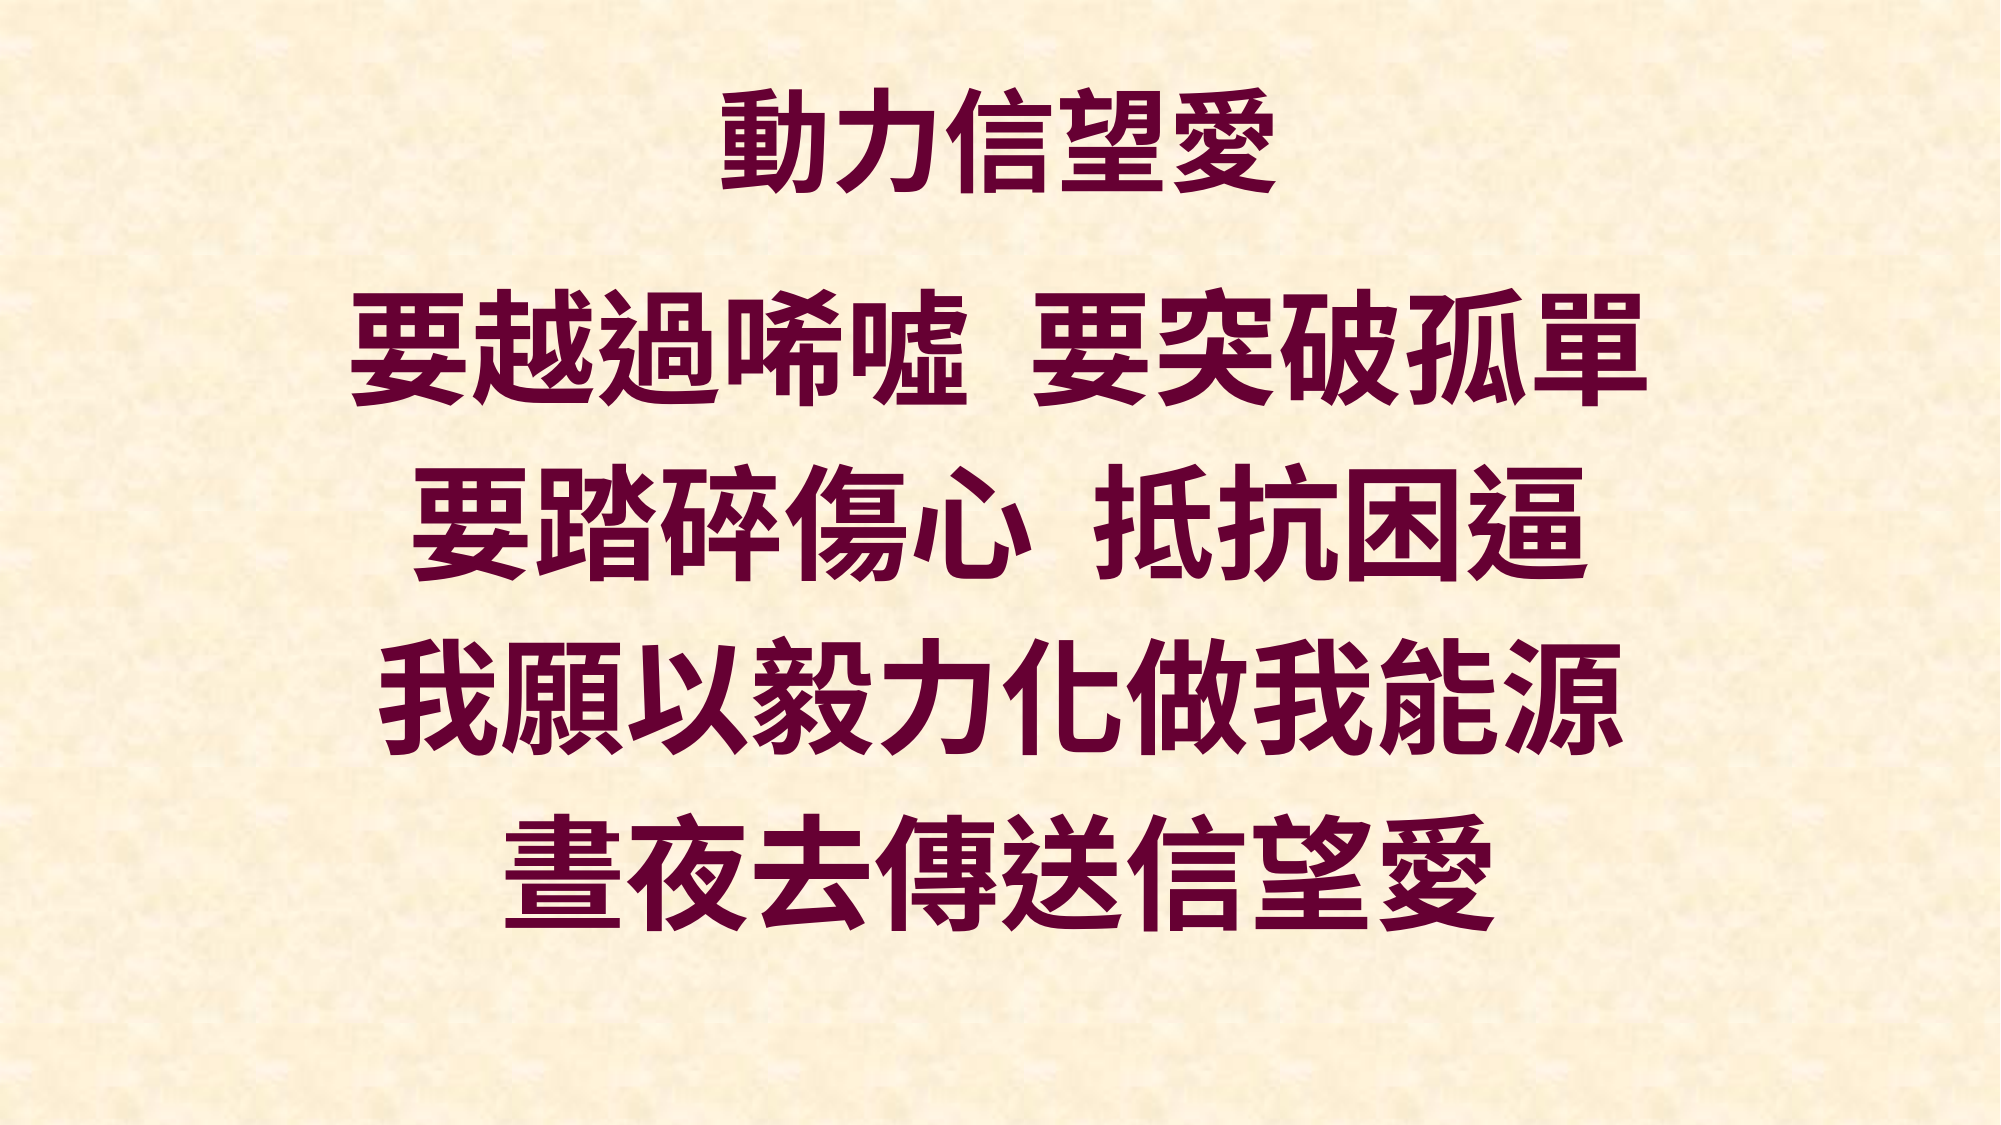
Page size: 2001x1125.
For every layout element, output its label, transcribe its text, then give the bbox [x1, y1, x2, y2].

title 動力信望愛 [99, 45, 1900, 233]
picture [0, 0, 2001, 1125]
list 要越過唏噓 要突破孤單 要踏碎傷心 抵抗困逼 我願以毅力化做我能源 晝夜去傳送信望愛 [99, 262, 1900, 1005]
